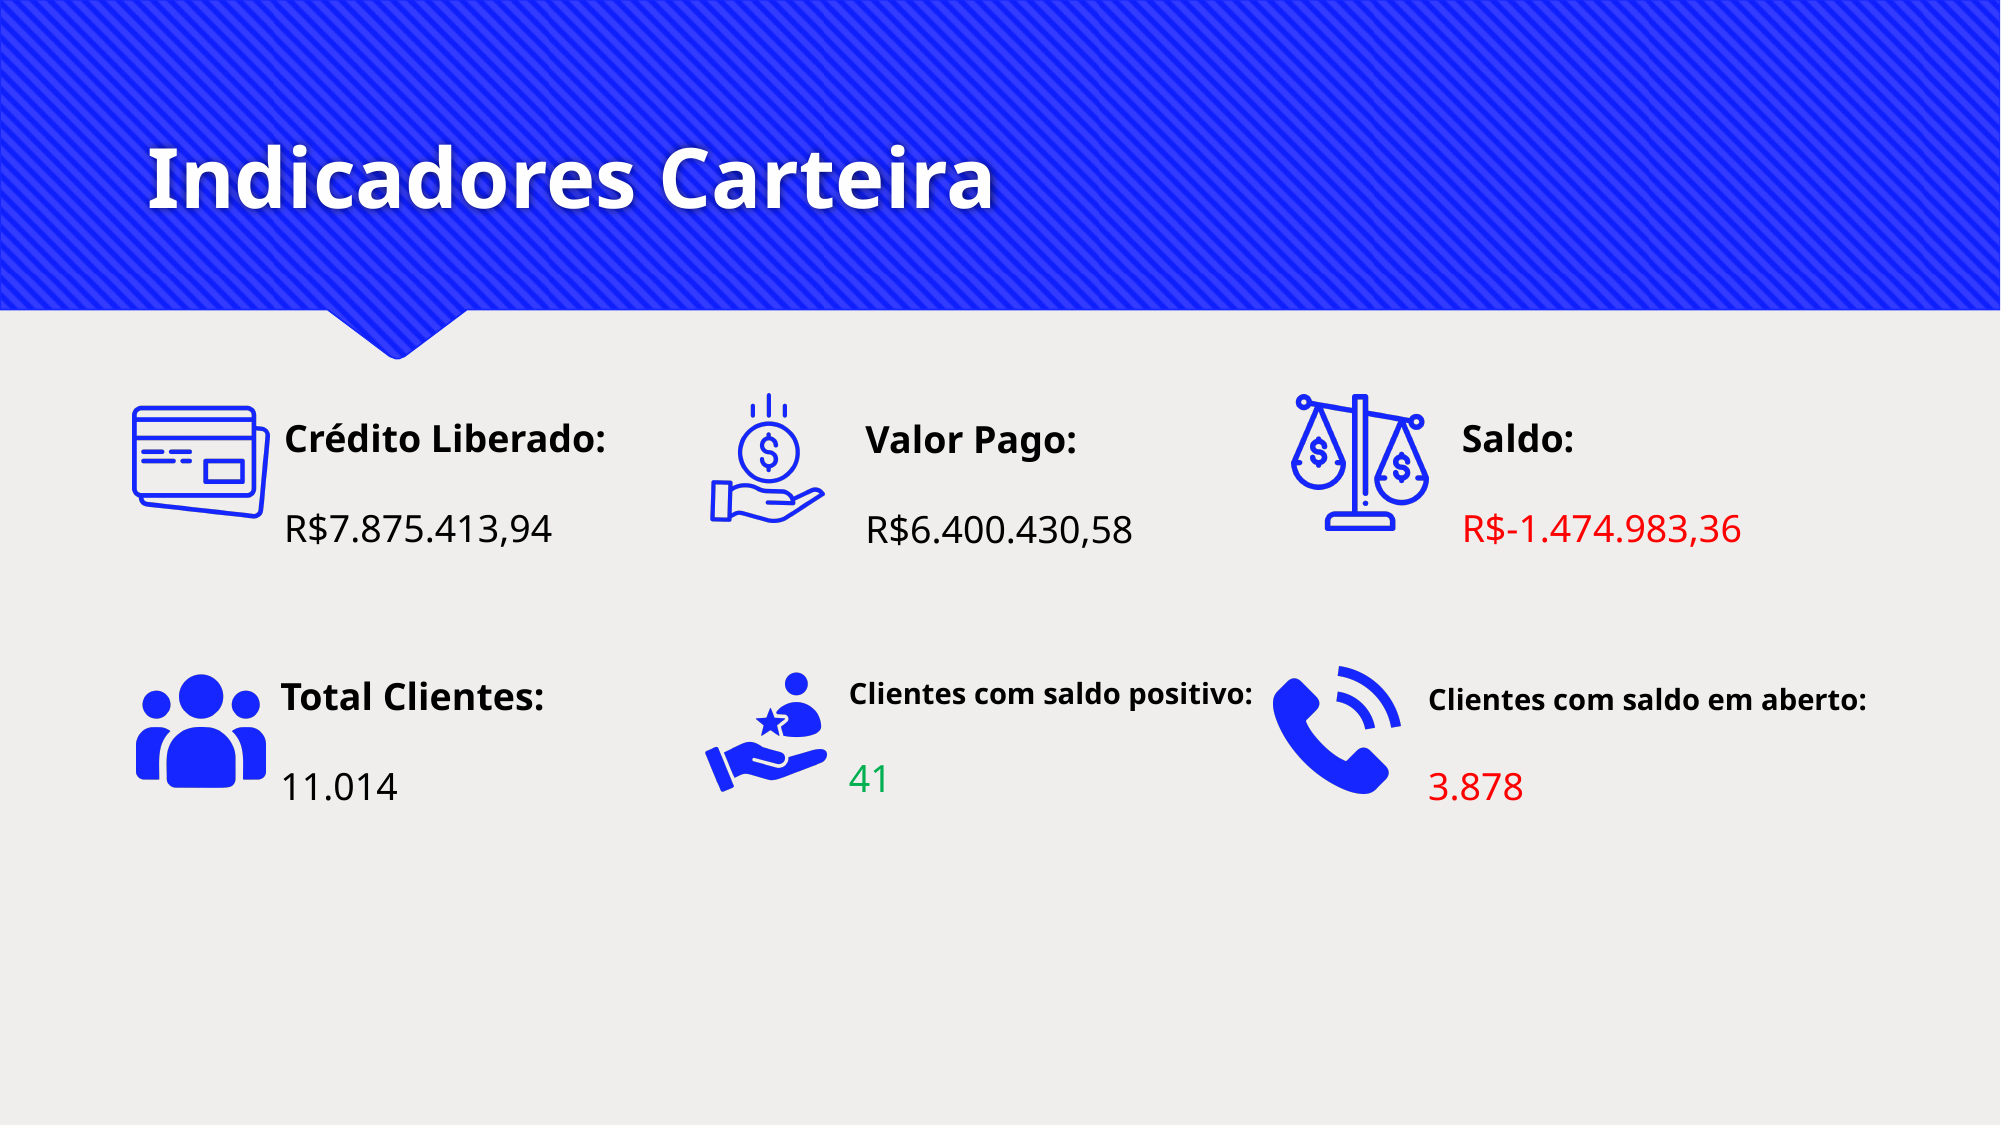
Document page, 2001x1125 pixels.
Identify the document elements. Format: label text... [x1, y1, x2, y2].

picture [710, 393, 840, 523]
text_box Saldo: R$-1.474.983,36 [1447, 407, 1870, 558]
picture [1291, 394, 1429, 532]
text_box Clientes com saldo positivo: 41 [834, 668, 1382, 808]
title Indicadores Carteira [132, 73, 1868, 233]
text_box Clientes com saldo em aberto: 3.878 [1413, 665, 2000, 816]
text_box Total Clientes: 11.014 [265, 665, 689, 816]
picture [700, 667, 831, 798]
text_box Crédito Liberado: R$7.875.413,94 [269, 407, 692, 558]
picture [132, 393, 270, 531]
picture [136, 666, 266, 796]
text_box Valor Pago: R$6.400.430,58 [850, 409, 1274, 559]
picture [1272, 666, 1401, 794]
